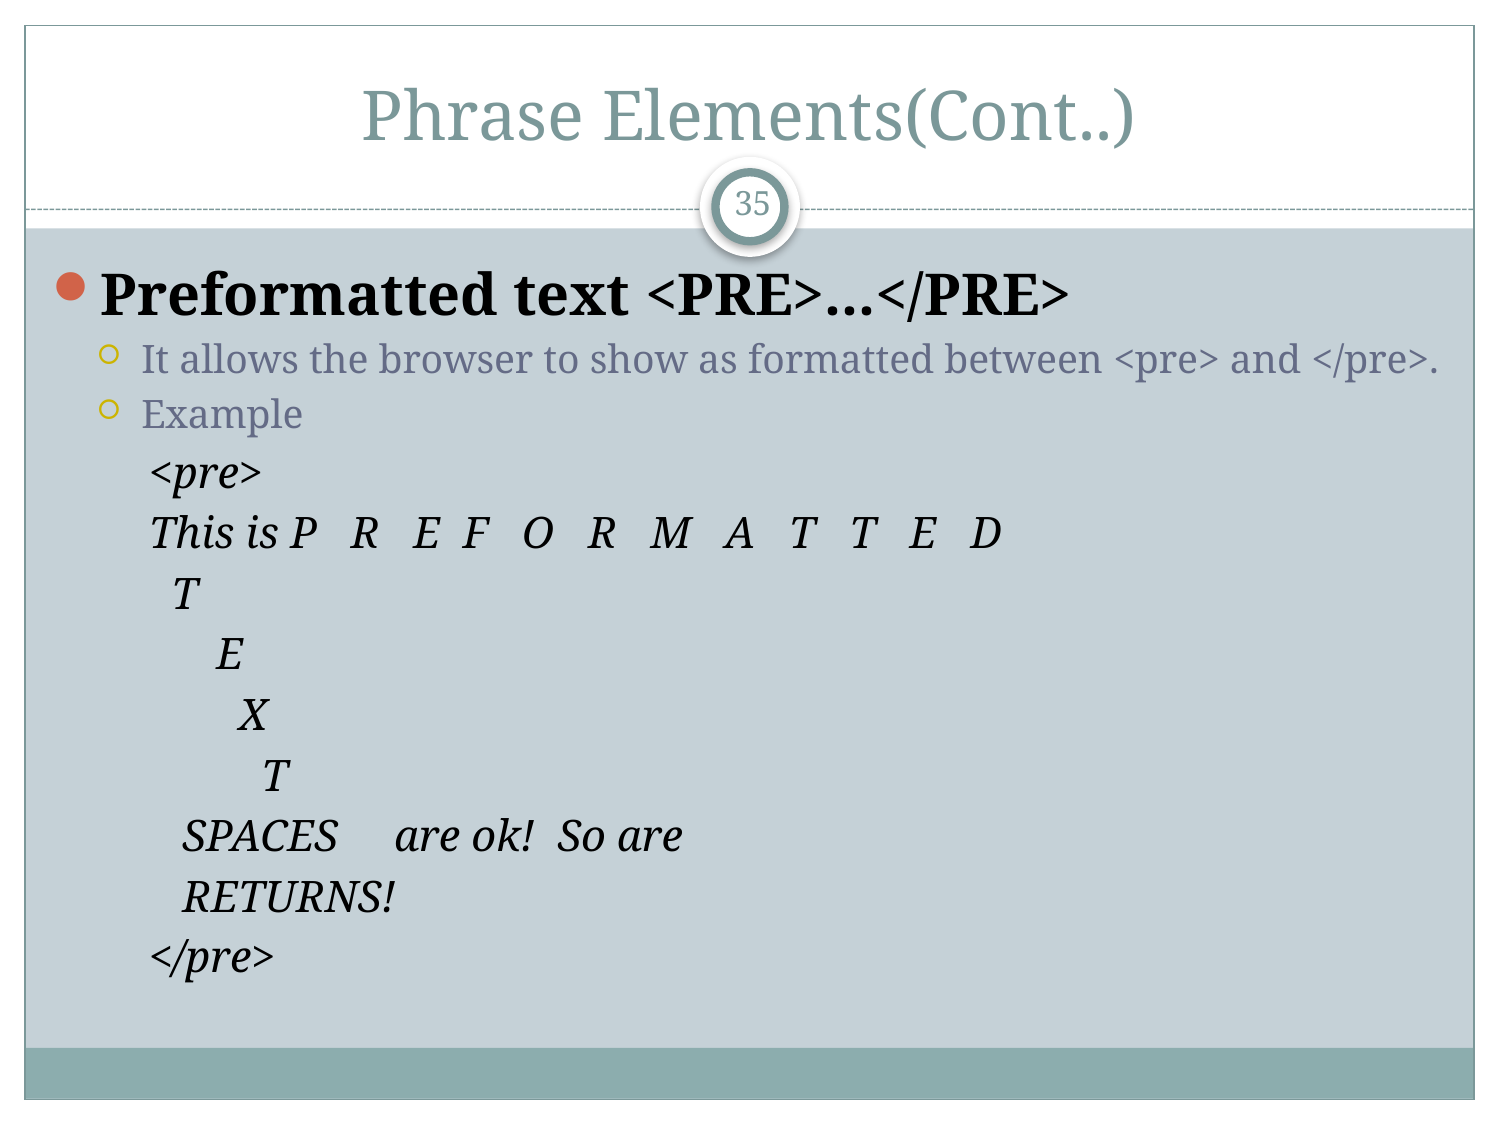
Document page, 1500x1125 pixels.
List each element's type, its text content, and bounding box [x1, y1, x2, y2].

list Preformatted text <PRE>...</PRE> It allows the browser to show as formatted between <pre> and </pre>. Example <pre> This is P R E F O R M A T T E D T E X T SPACES are ok! So are RETURNS! </pre> [37, 250, 1463, 1038]
title Phrase Elements(Cont..) [49, 37, 1450, 162]
slide_number 35 [715, 168, 791, 241]
